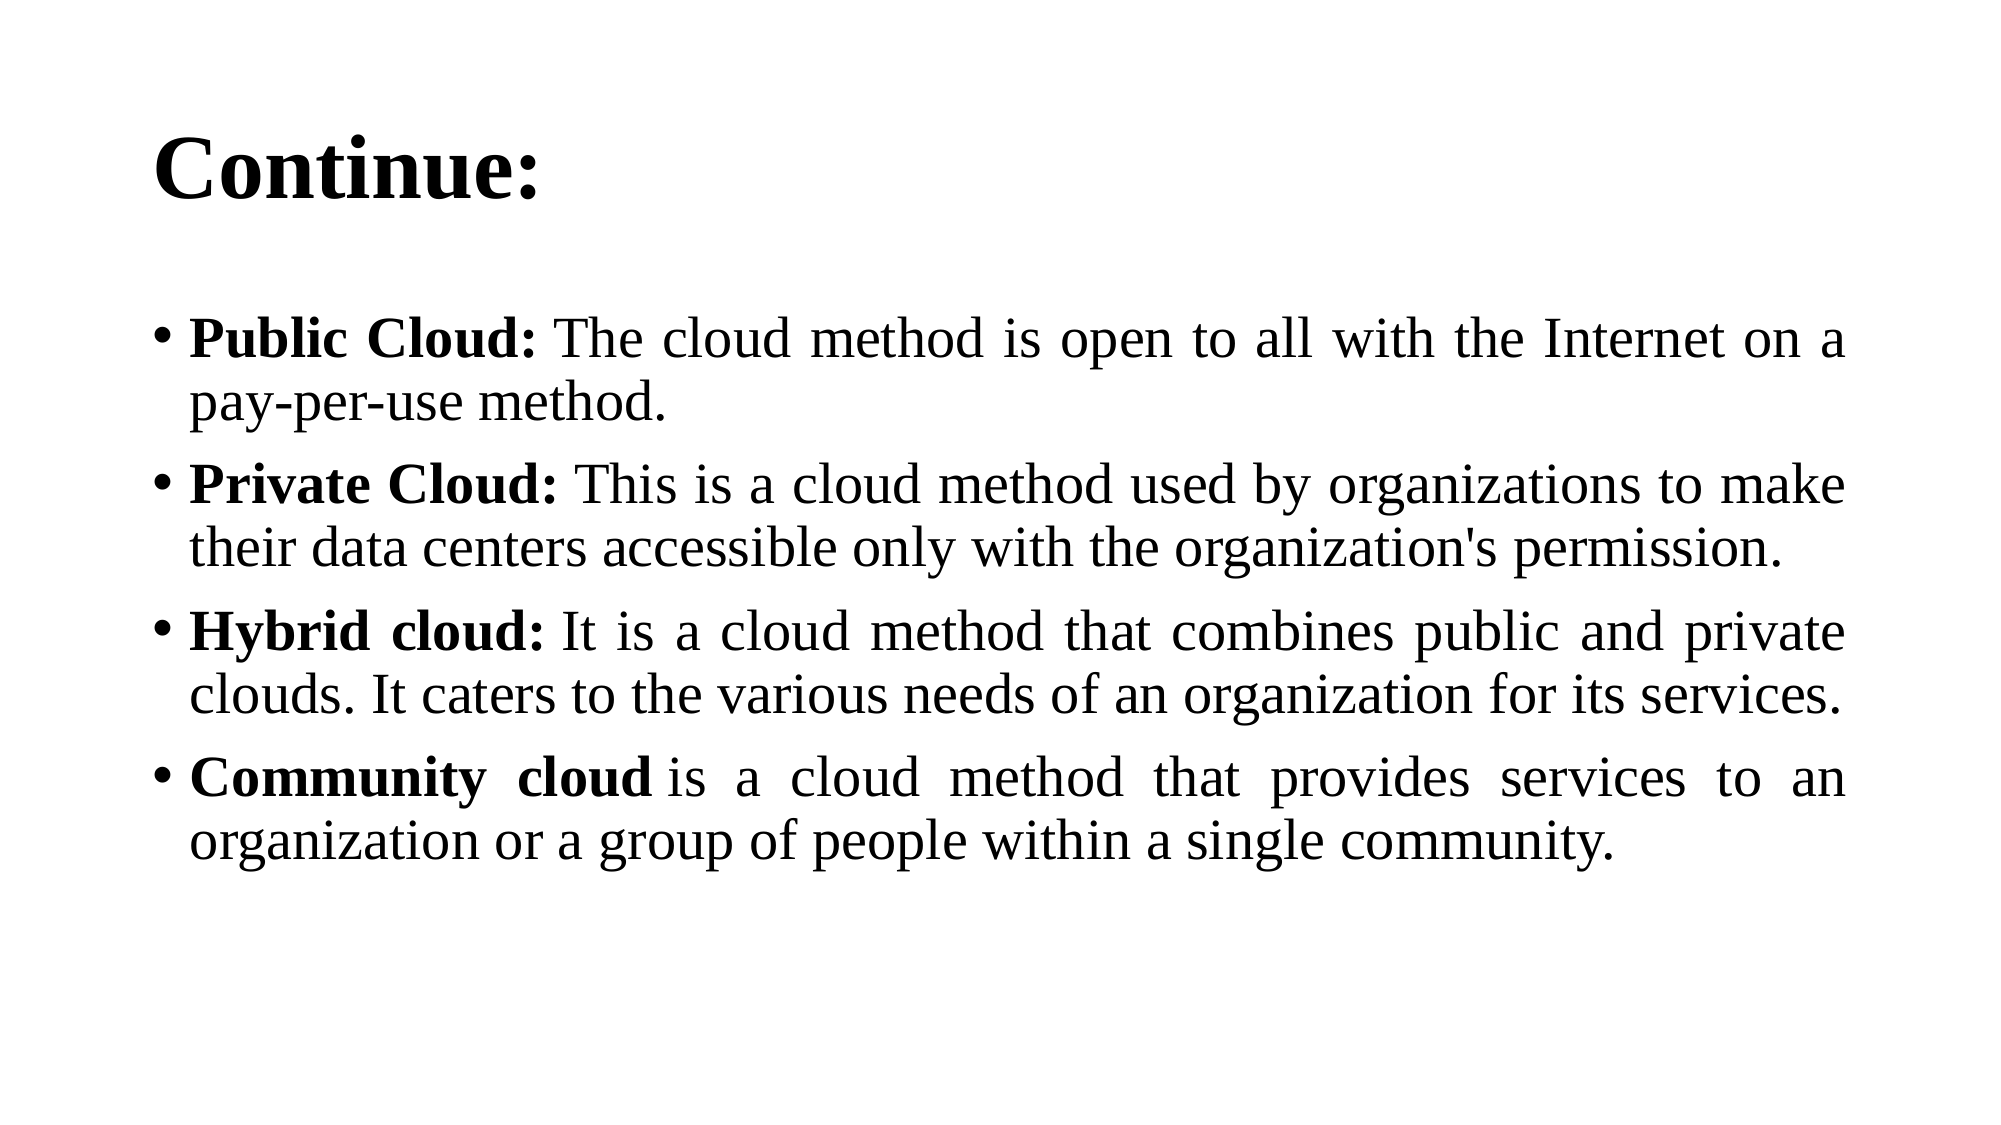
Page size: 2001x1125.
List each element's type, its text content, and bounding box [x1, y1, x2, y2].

title Continue: [137, 59, 1863, 278]
list Public Cloud: The cloud method is open to all with the Internet on a pay-per-use method. Private Cloud: This is a cloud method used by organizations to make their data centers accessible only with the organization's permission. Hybrid cloud: It is a cloud method that combines public and private clouds. It caters to the various needs of an organization for its services. Community cloud is a cloud method that provides services to an organization or a group of people within a single community. [137, 299, 1863, 1014]
